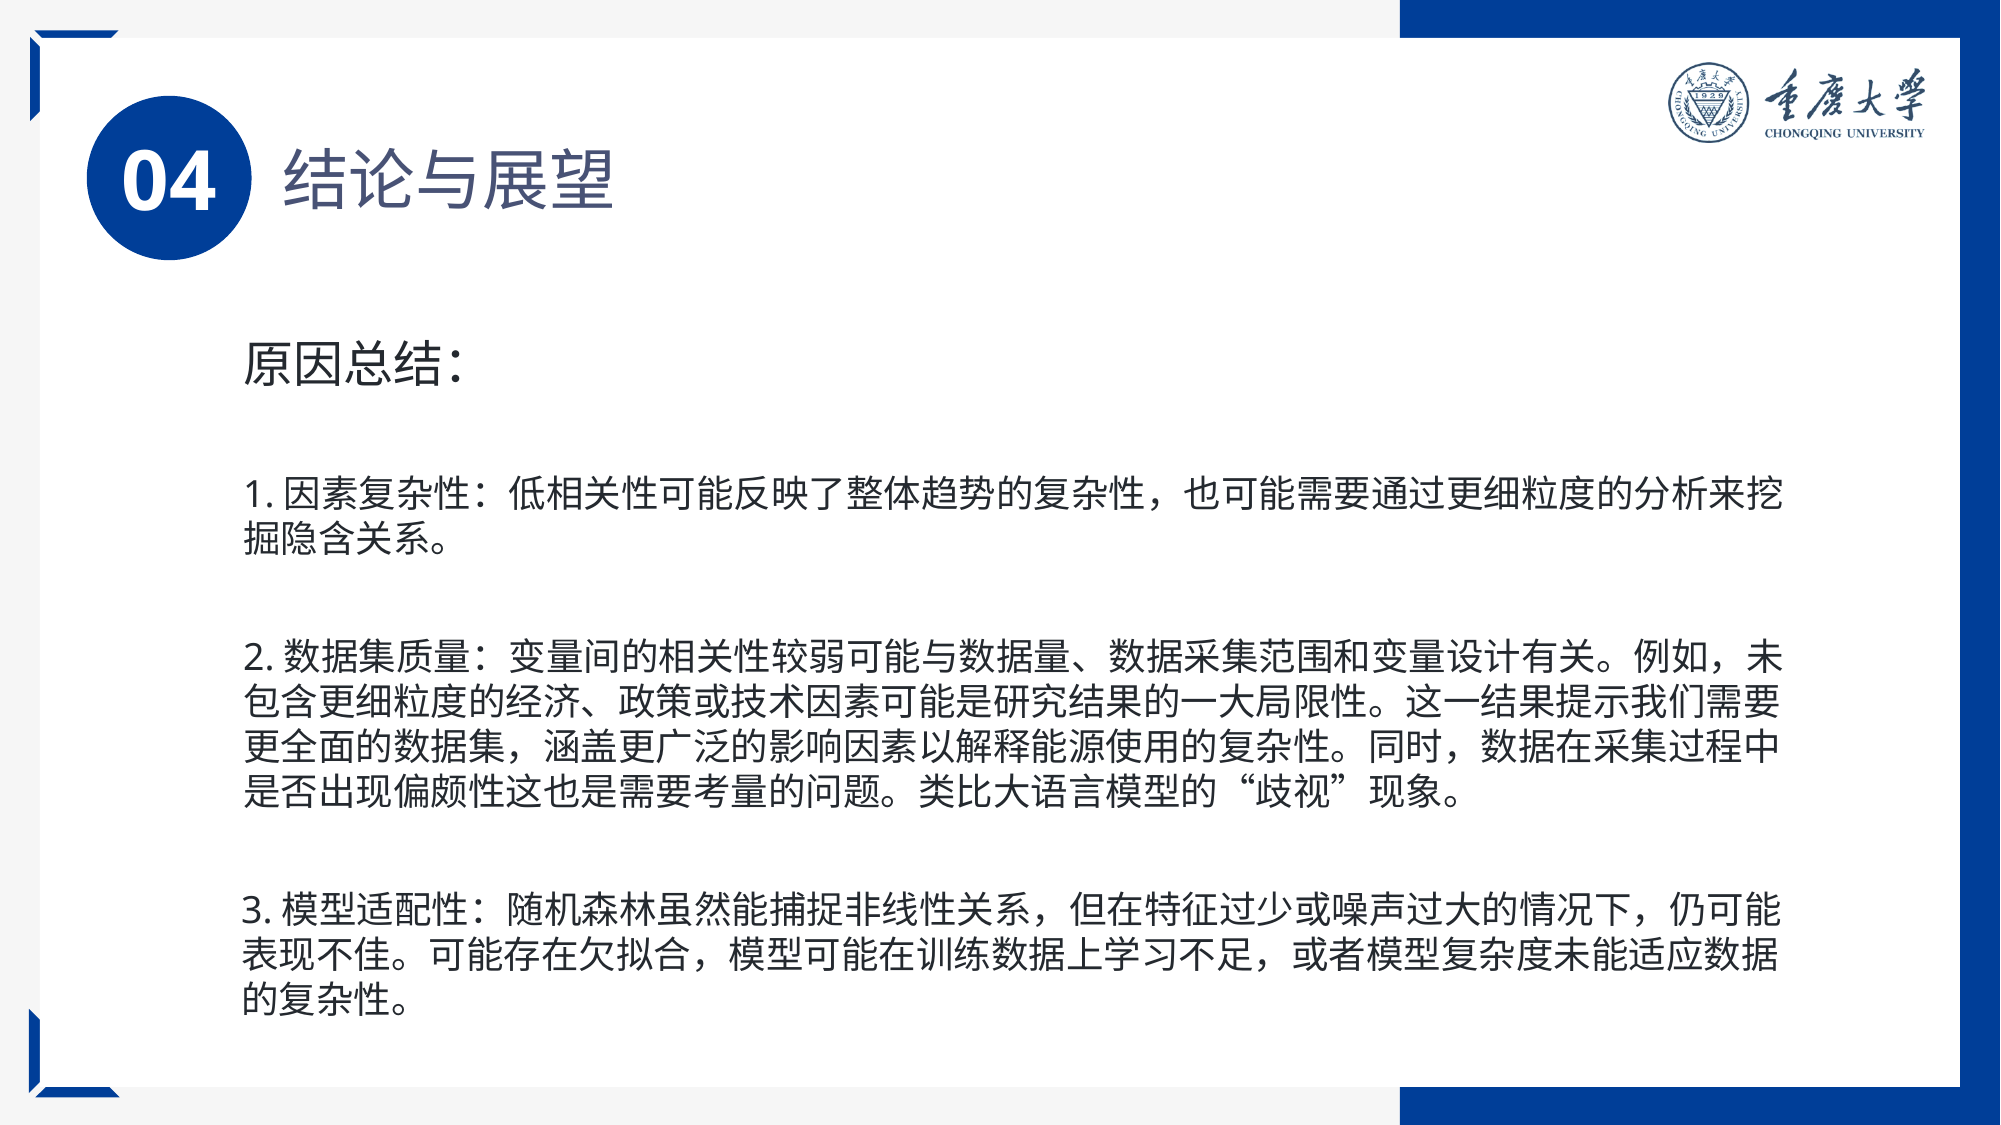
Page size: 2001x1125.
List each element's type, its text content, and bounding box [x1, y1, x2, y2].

text_box 2.数据集质量：变量间的相关性较弱可能与数据量、数据采集范围和变量设计有关。例如，未包含更细粒度的经济、政策或技术因素可能是研究结果的一大局限性。这一结果提示我们需要更全面的数据集，涵盖更广泛的影响因素以解释能源使用的复杂性。同时，数据在采集过程中是否出现偏颇性这也是需要考量的问题。类比大语言模型的“歧视”现象。 [228, 625, 1799, 821]
text_box 3.模型适配性：随机森林虽然能捕捉非线性关系，但在特征过少或噪声过大的情况下，仍可能表现不佳。可能存在欠拟合，模型可能在训练数据上学习不足，或者模型复杂度未能适应数据的复杂性。 [226, 879, 1797, 1074]
text_box 1.因素复杂性：低相关性可能反映了整体趋势的复杂性，也可能需要通过更细粒度的分析来挖掘隐含关系。 [228, 462, 1799, 568]
text_box [110, 95, 228, 120]
text_box 04 [89, 120, 249, 235]
text_box 结论与展望 [267, 130, 934, 225]
text_box 原因总结： [228, 325, 1812, 401]
text_box [109, 235, 229, 261]
picture [1668, 62, 1925, 144]
